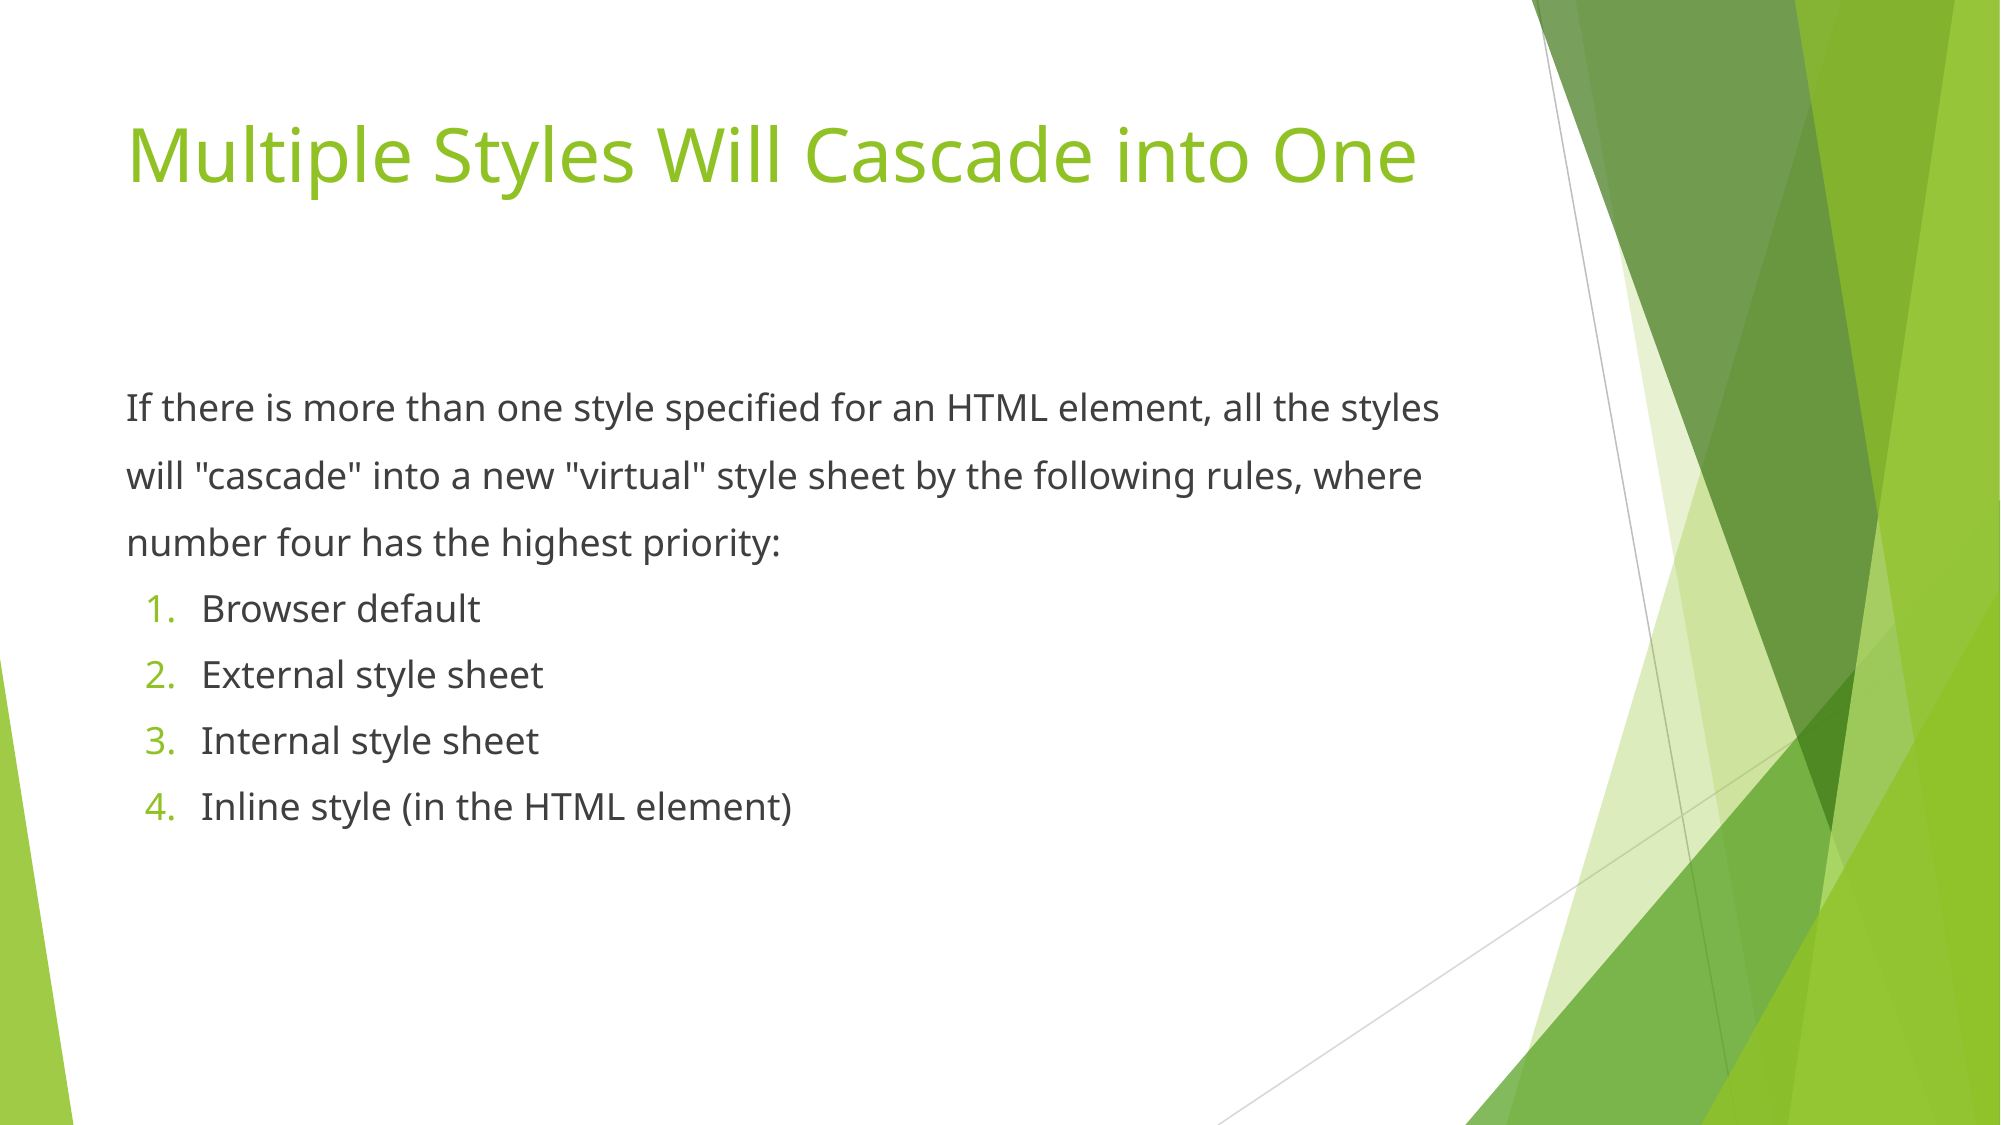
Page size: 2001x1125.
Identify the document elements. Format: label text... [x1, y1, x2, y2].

title Multiple Styles Will Cascade into One [111, 99, 1522, 317]
list If there is more than one style specified for an HTML element, all the styles will "cascade" into a new "virtual" style sheet by the following rules, where number four has the highest priority: Browser default External style sheet Internal style sheet Inline style (in the HTML element) [111, 354, 1522, 992]
